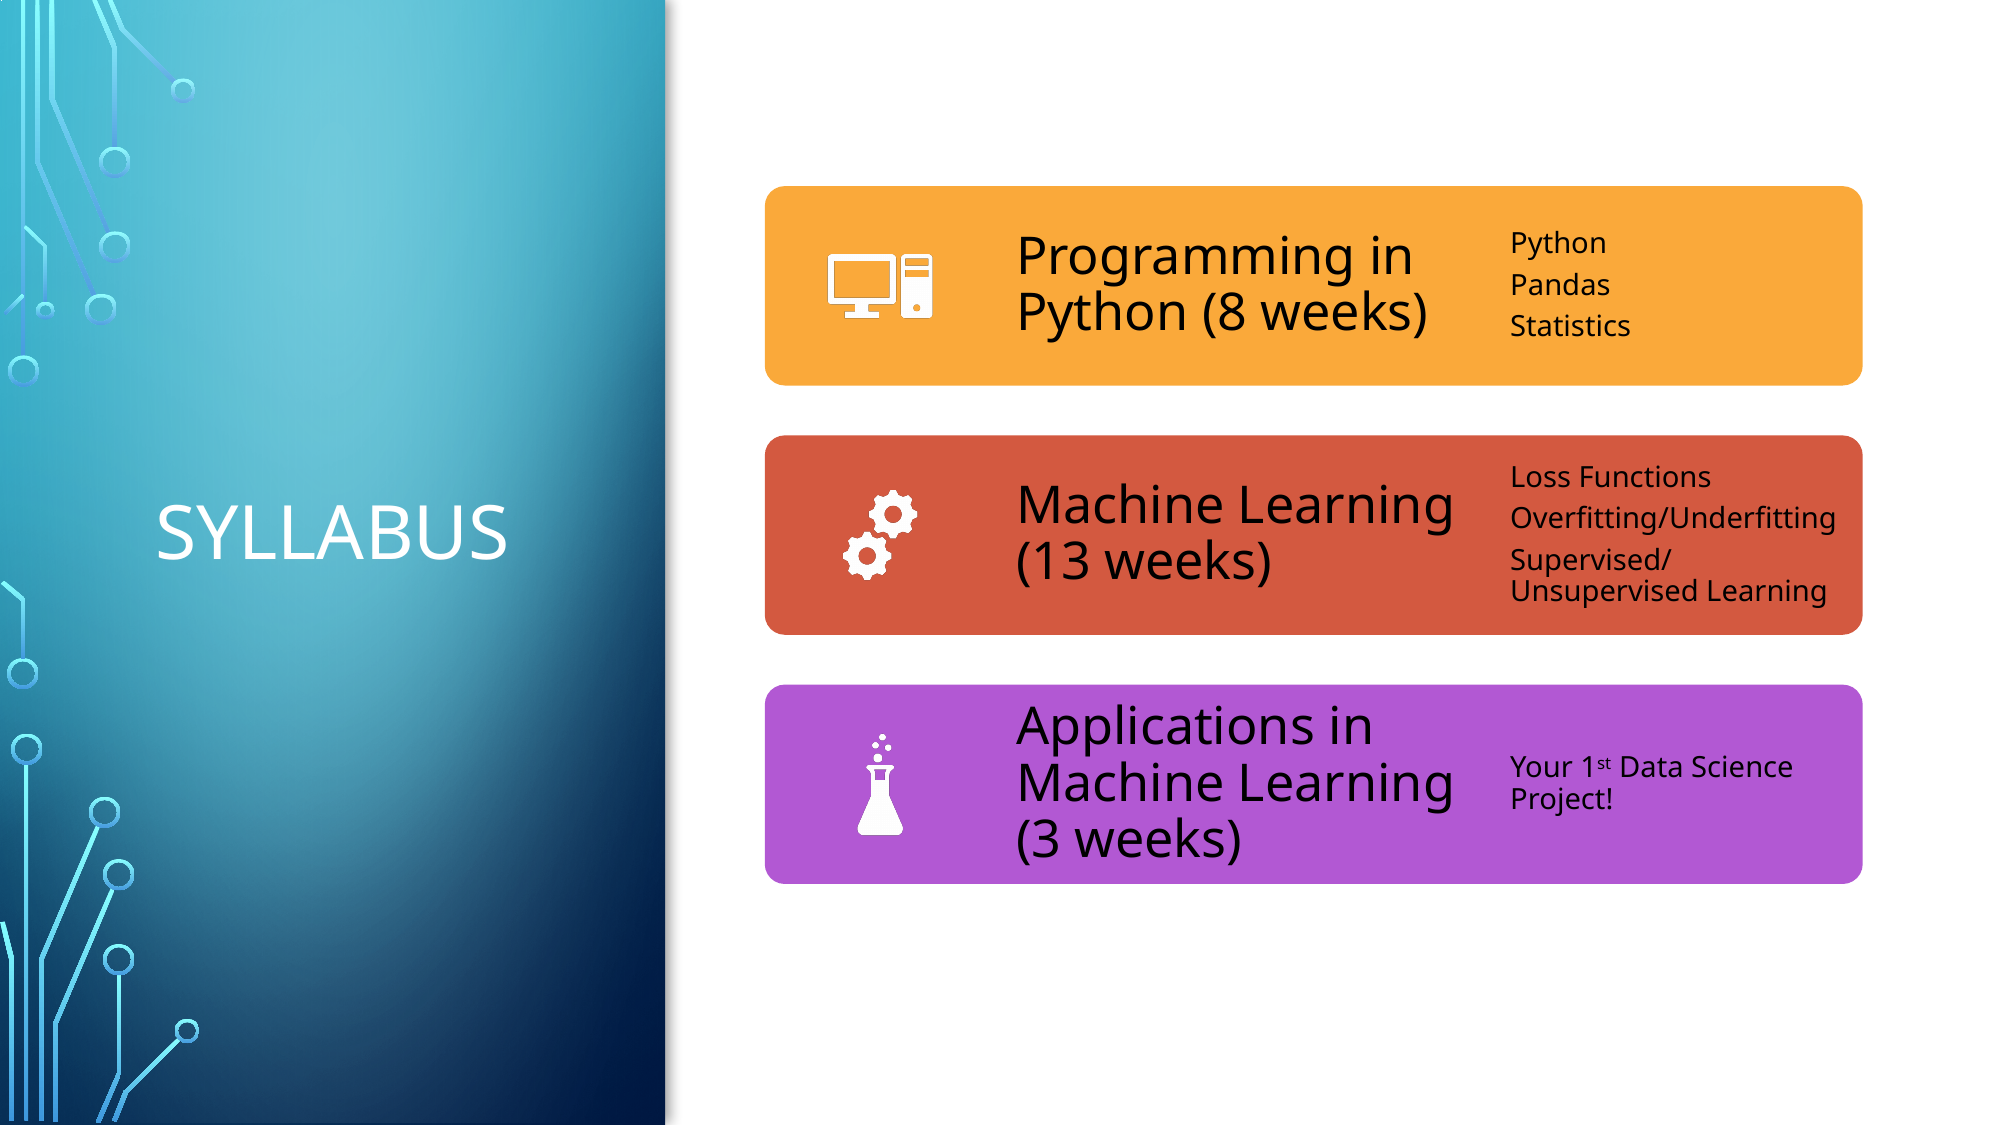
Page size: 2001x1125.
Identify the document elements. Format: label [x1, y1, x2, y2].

picture [0, 0, 667, 1125]
list [764, 185, 1863, 885]
text_box [678, 0, 2000, 1125]
